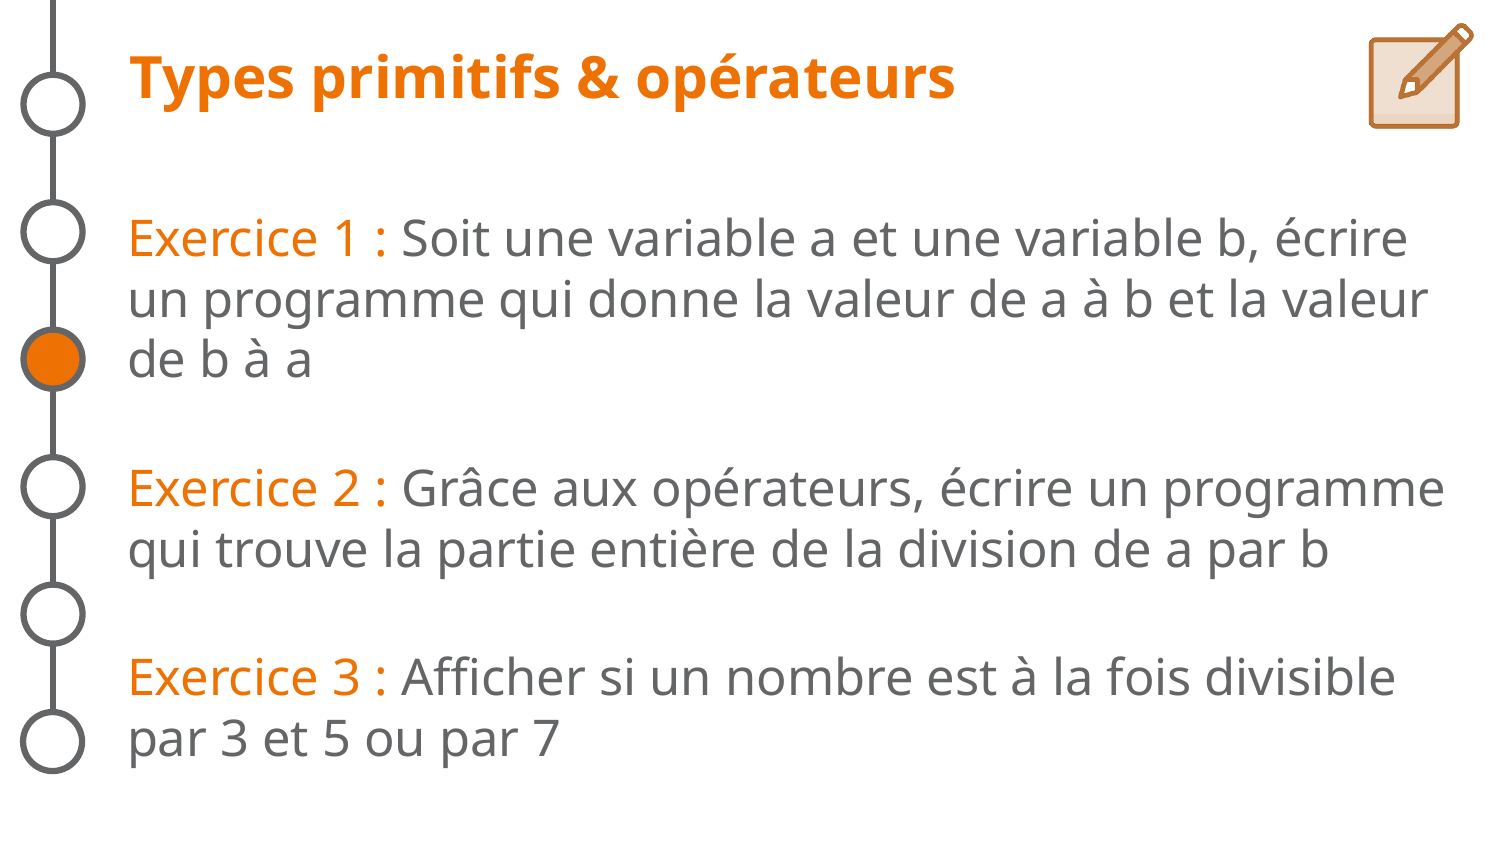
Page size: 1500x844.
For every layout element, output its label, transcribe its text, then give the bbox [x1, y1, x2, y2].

title Types primitifs & opérateurs [129, 30, 1338, 120]
picture [1343, 0, 1500, 153]
text_box Exercice 1 : Soit une variable a et une variable b, écrire un programme qui donne la valeur de a à b et la valeur de b à a Exercice 2 : Grâce aux opérateurs, écrire un programme qui trouve la partie entière de la division de a par b Exercice 3 : Afficher si un nombre est à la fois divisible par 3 et 5 ou par 7 [112, 133, 1477, 812]
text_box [22, 0, 83, 772]
